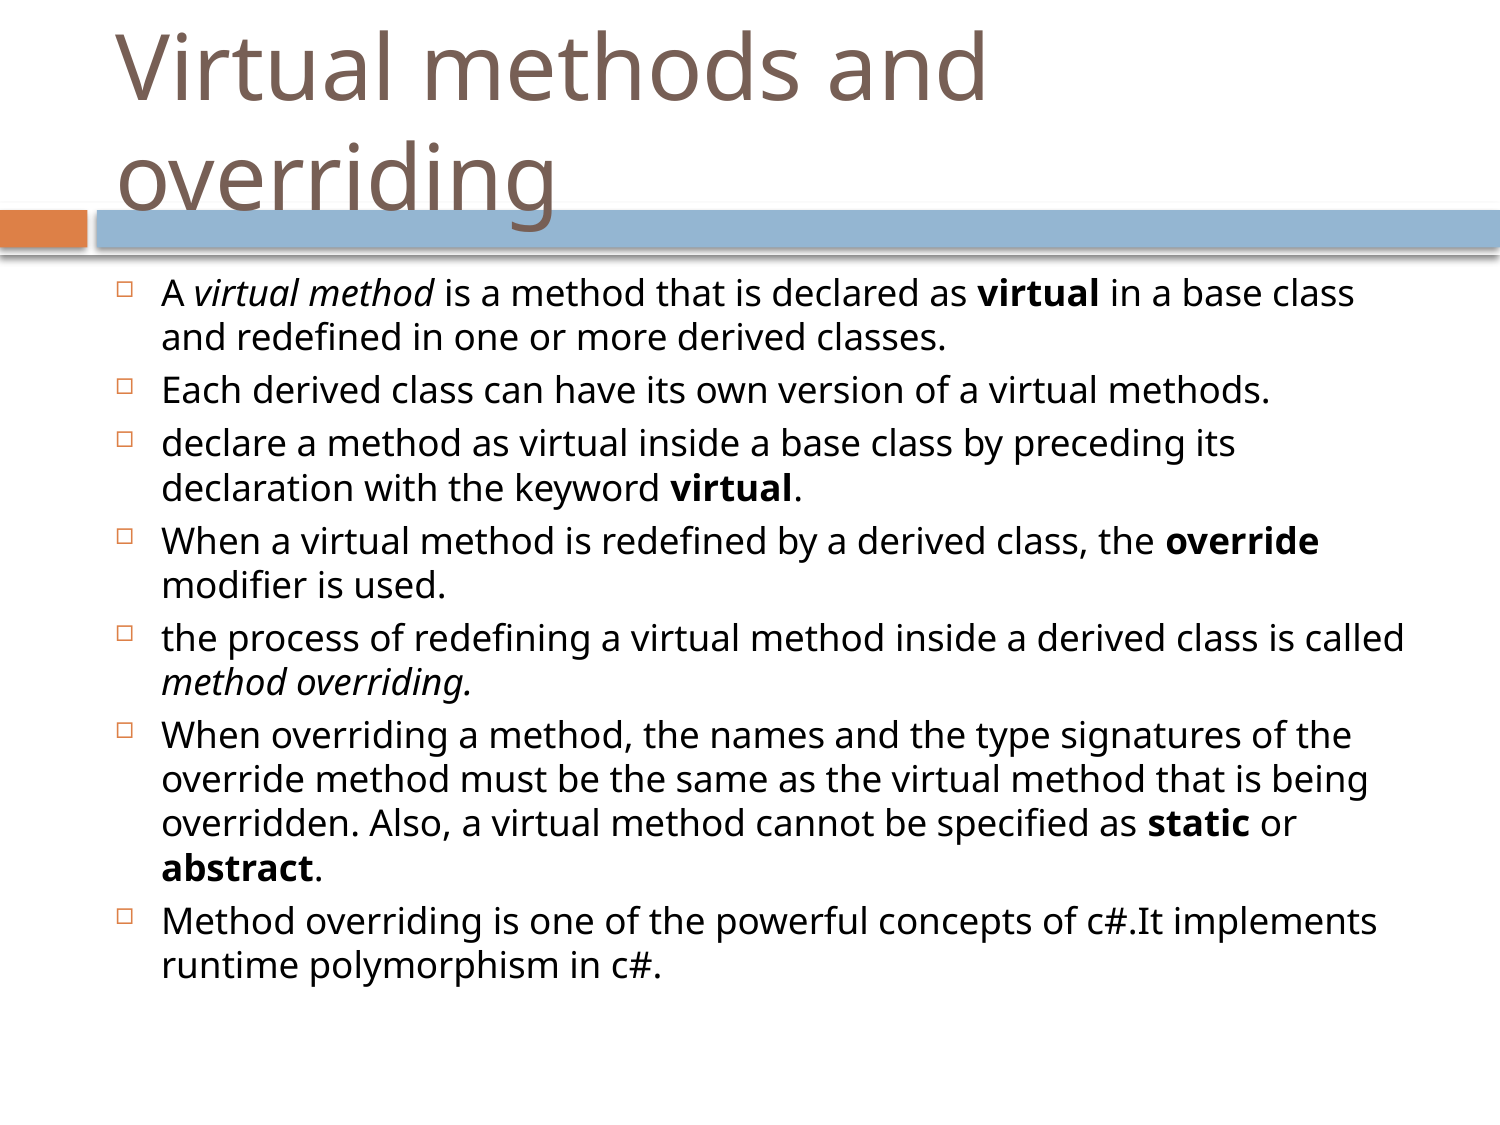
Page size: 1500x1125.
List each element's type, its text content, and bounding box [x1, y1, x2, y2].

list A virtual method is a method that is declared as virtual in a base class and redefined in one or more derived classes. Each derived class can have its own version of a virtual methods. declare a method as virtual inside a base class by preceding its declaration with the keyword virtual. When a virtual method is redefined by a derived class, the override modifier is used. the process of redefining a virtual method inside a derived class is called method overriding. When overriding a method, the names and the type signatures of the override method must be the same as the virtual method that is being overridden. Also, a virtual method cannot be specified as static or abstract. Method overriding is one of the powerful concepts of c#.It implements runtime polymorphism in c#. [100, 262, 1438, 1000]
title Virtual methods and overriding [100, 37, 1438, 200]
